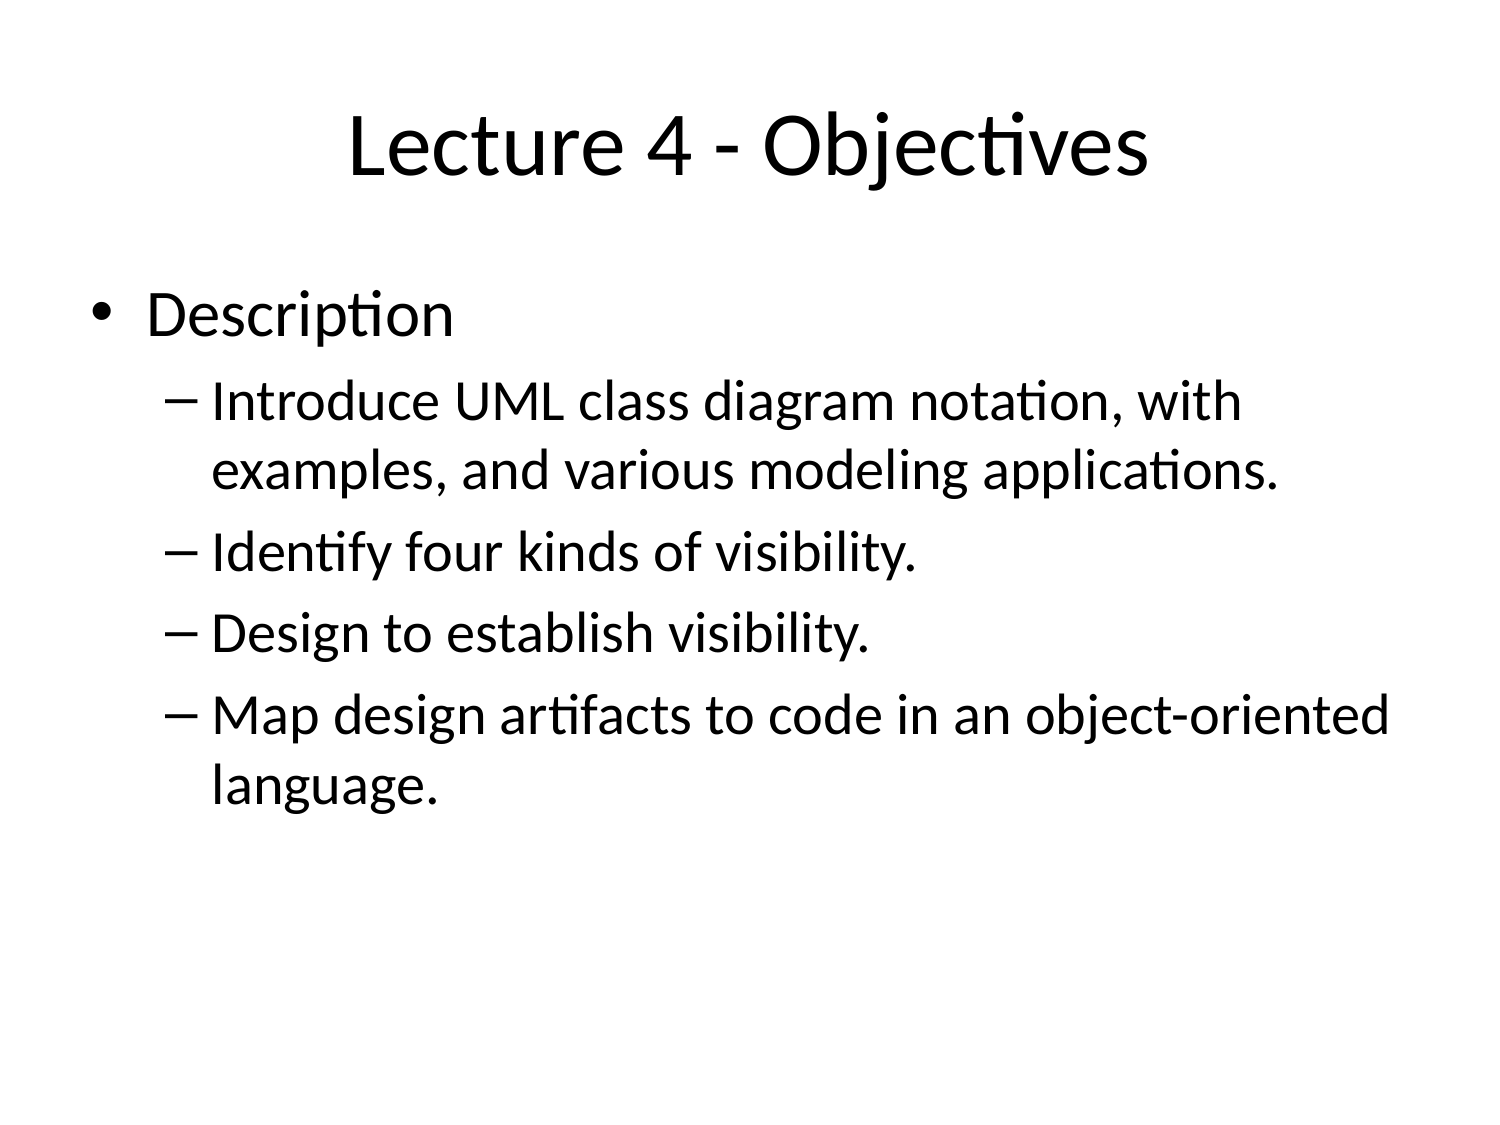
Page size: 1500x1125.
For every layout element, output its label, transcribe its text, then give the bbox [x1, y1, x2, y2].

list Description Introduce UML class diagram notation, with examples, and various modeling applications. Identify four kinds of visibility. Design to establish visibility. Map design artifacts to code in an object-oriented language. [75, 262, 1425, 1005]
title Lecture 4 - Objectives [75, 45, 1425, 233]
